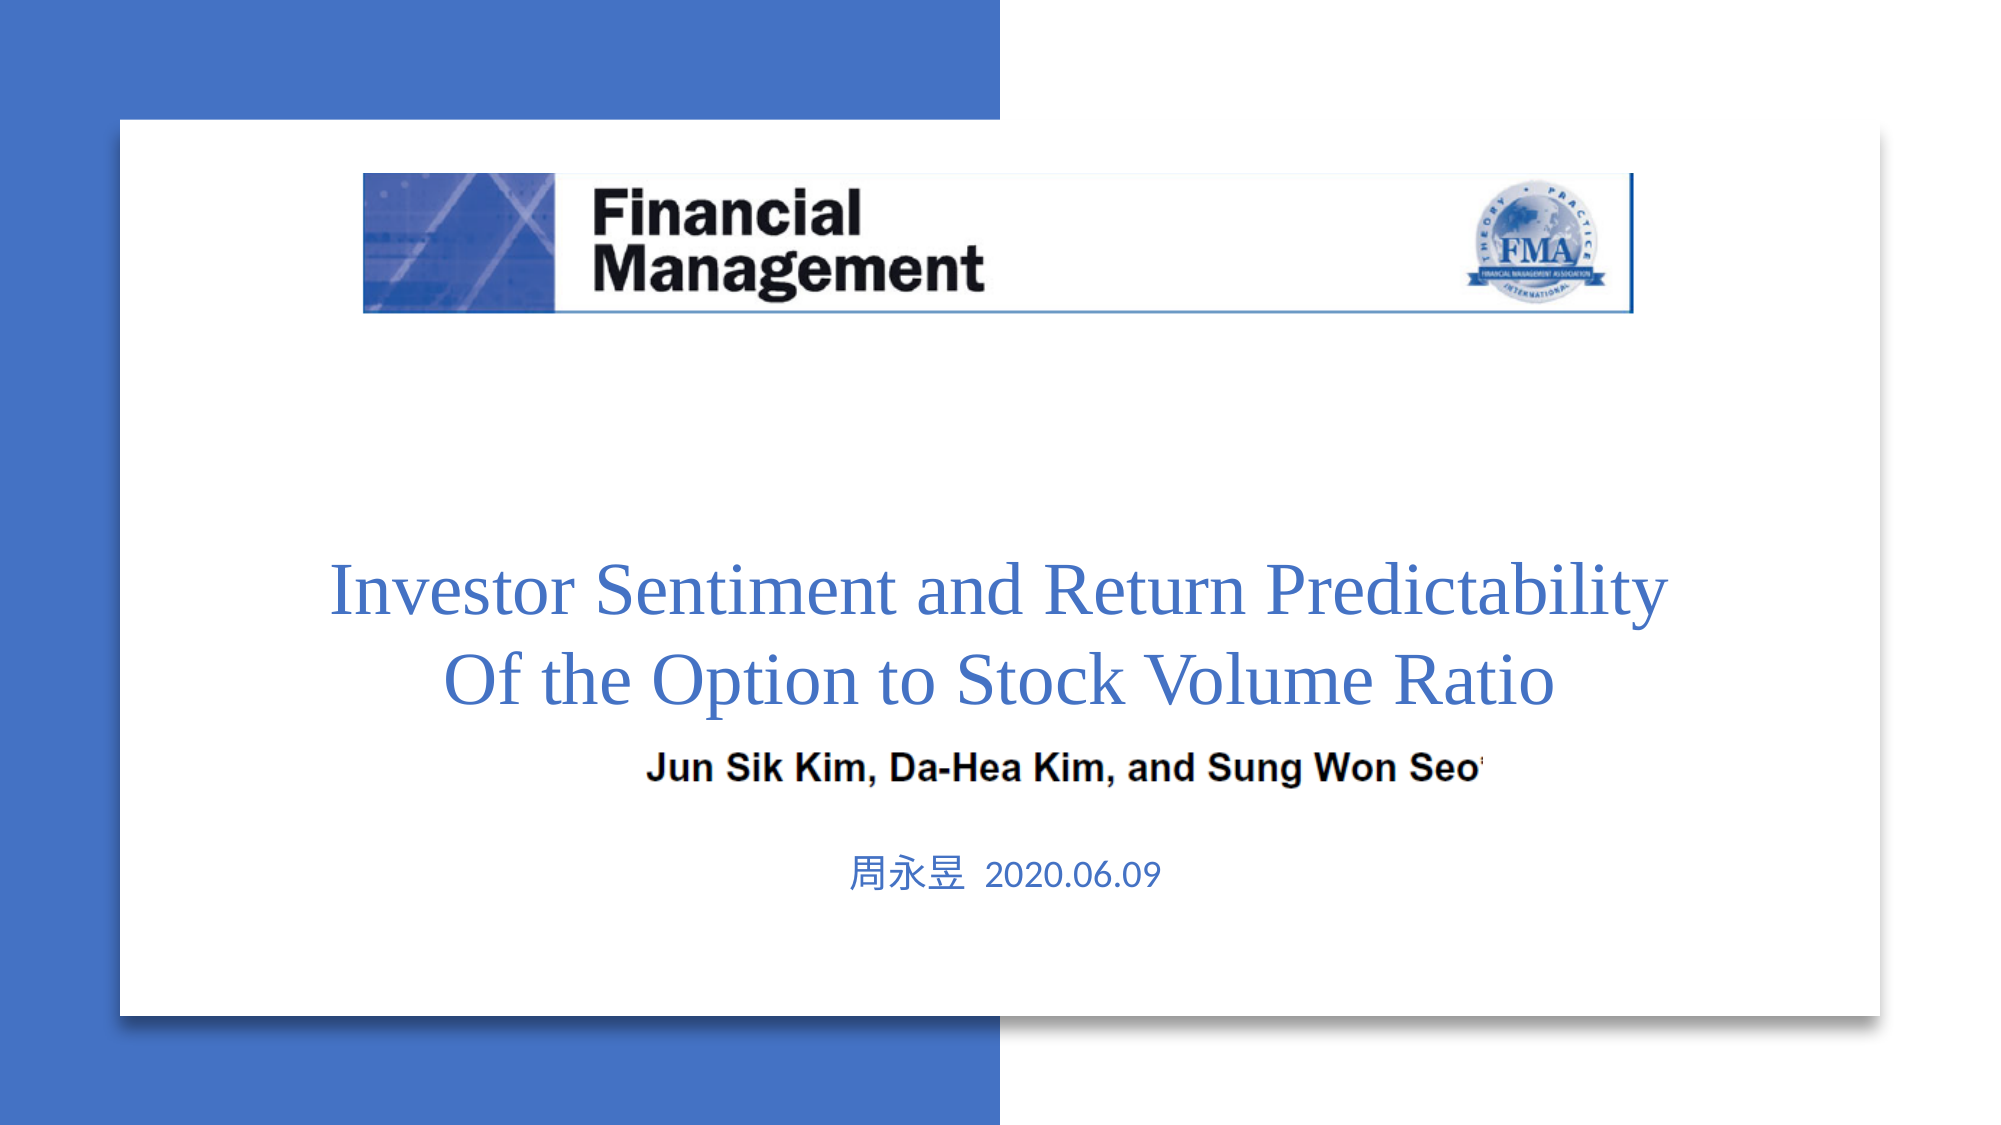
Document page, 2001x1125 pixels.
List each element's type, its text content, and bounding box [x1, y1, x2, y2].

picture [359, 173, 1641, 318]
text_box 周永昱 2020.06.09 [835, 841, 1177, 903]
text_box Investor Sentiment and Return Predictability Of the Option to Stock Volume Ratio [314, 532, 1685, 727]
text_box [119, 118, 1881, 1017]
picture [646, 744, 1483, 793]
